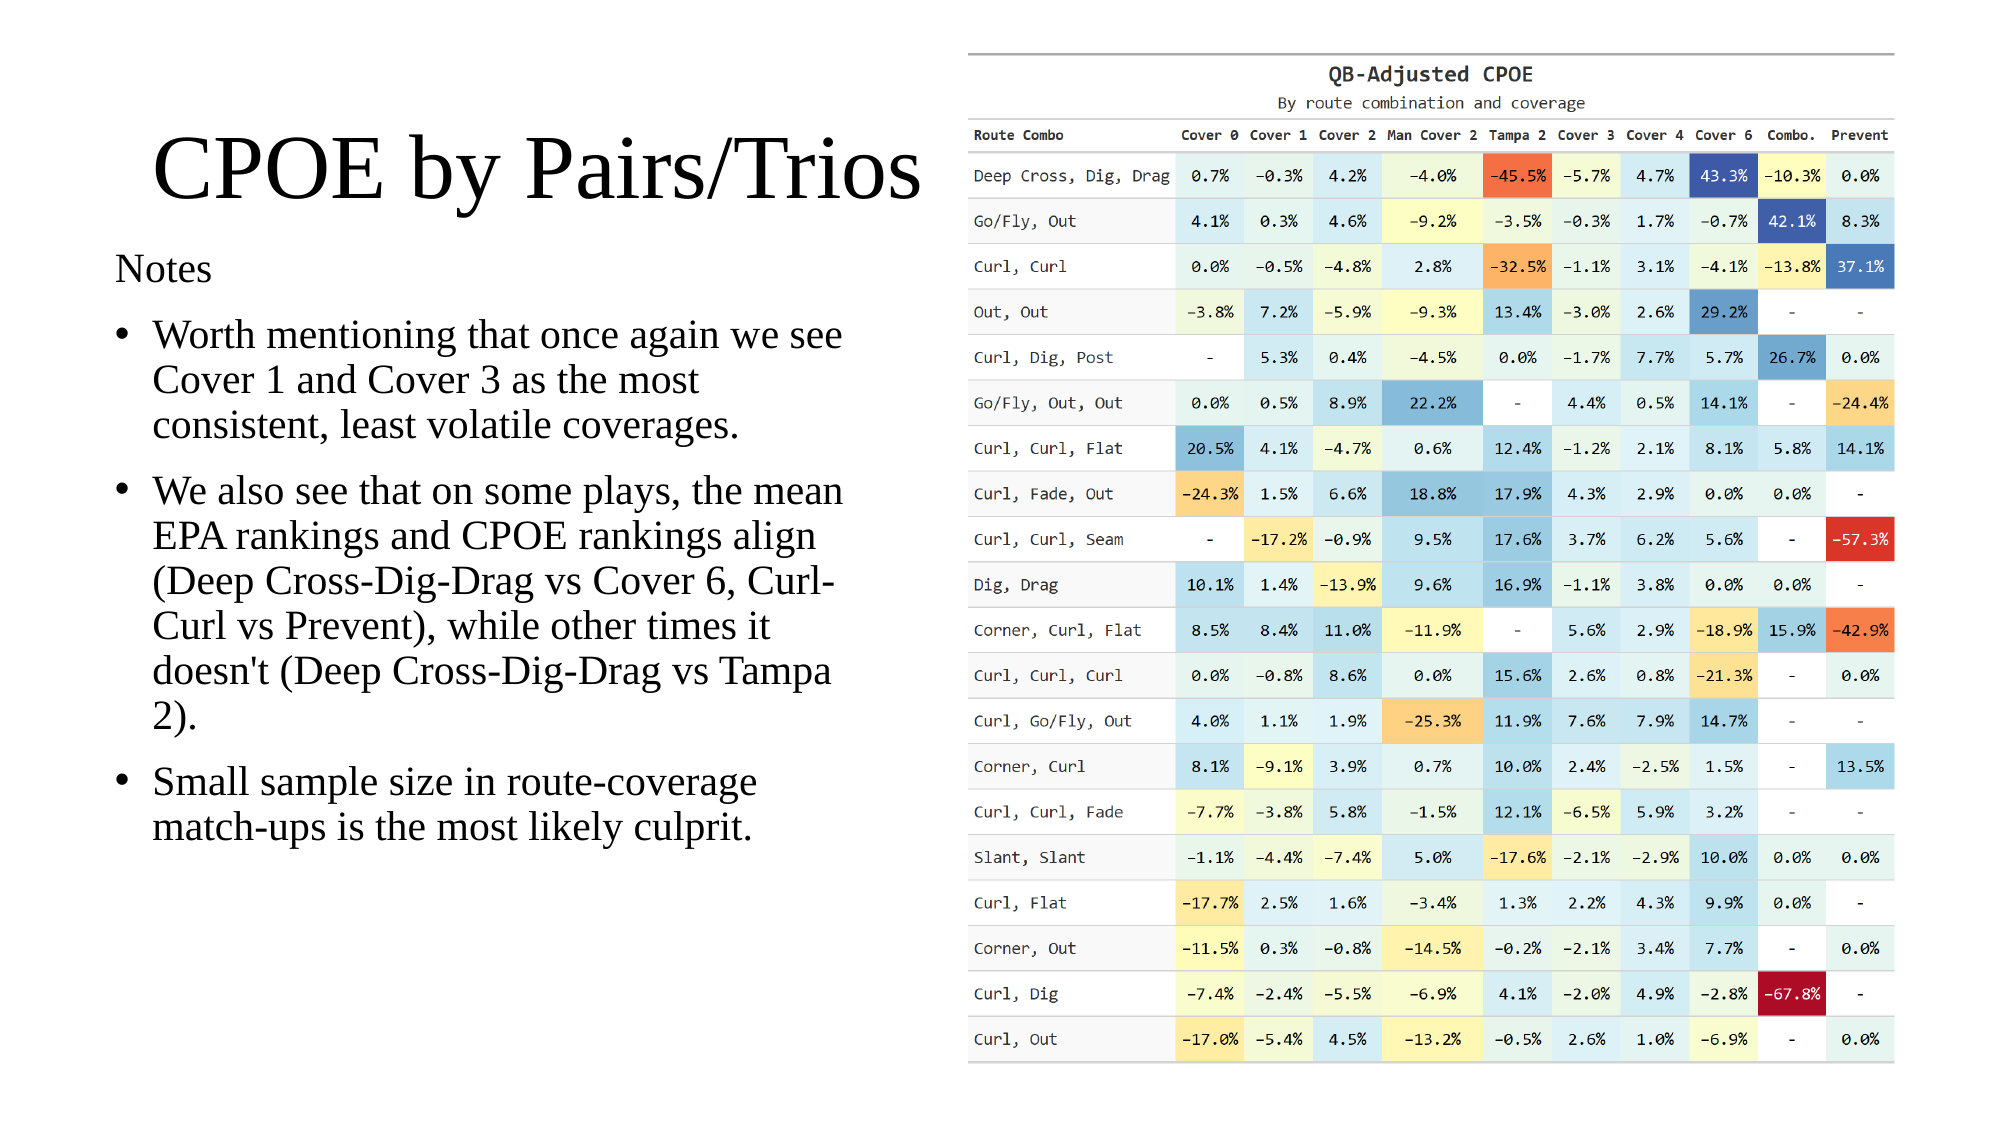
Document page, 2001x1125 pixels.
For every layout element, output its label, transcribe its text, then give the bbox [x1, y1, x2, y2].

text_box Notes Worth mentioning that once again we see Cover 1 and Cover 3 as the most consistent, least volatile coverages. We also see that on some plays, the mean EPA rankings and CPOE rankings align (Deep Cross-Dig-Drag vs Cover 6, Curl-Curl vs Prevent), while other times it doesn't (Deep Cross-Dig-Drag vs Tampa 2). Small sample size in route-coverage match-ups is the most likely culprit. [99, 239, 881, 1057]
title CPOE by Pairs/Trios [137, 59, 962, 278]
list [962, 47, 1900, 1069]
